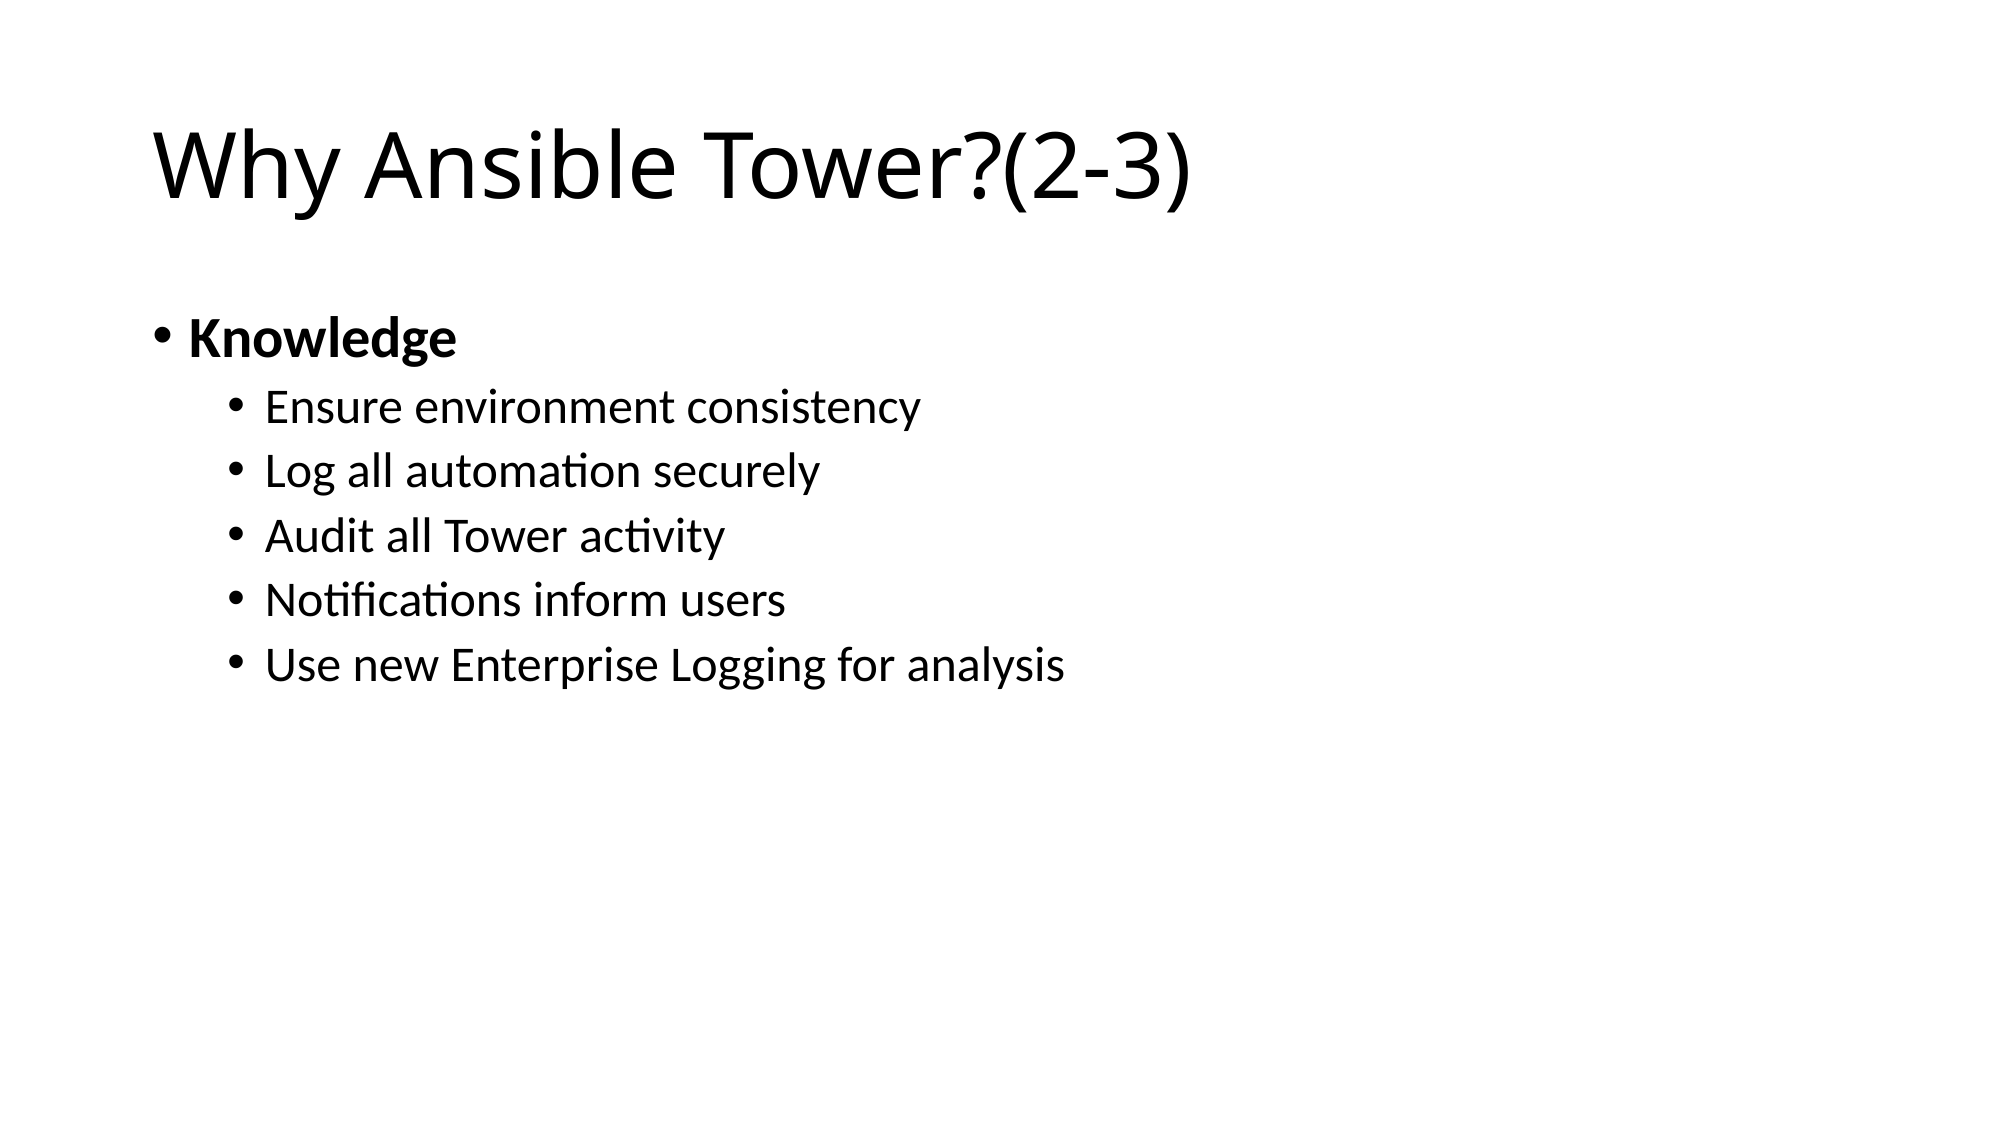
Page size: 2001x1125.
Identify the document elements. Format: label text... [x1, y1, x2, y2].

list Knowledge Ensure environment consistency Log all automation securely Audit all Tower activity Notifications inform users Use new Enterprise Logging for analysis [137, 299, 1863, 1014]
title Why Ansible Tower?(2-3) [137, 59, 1863, 278]
